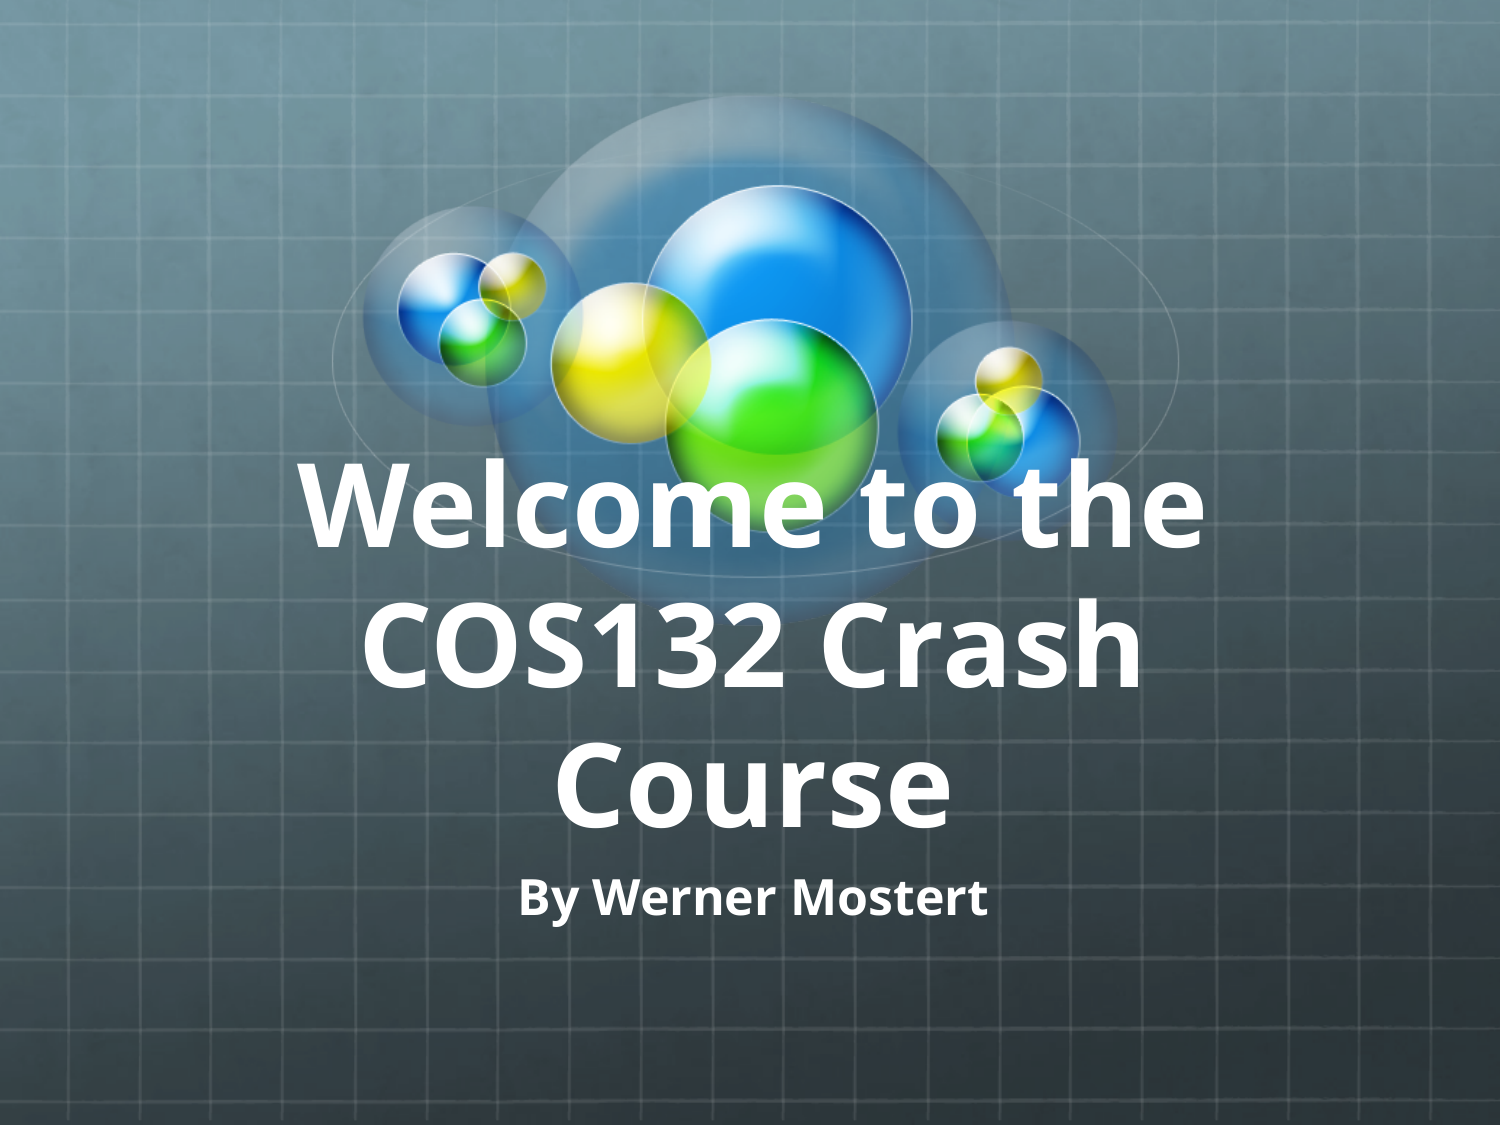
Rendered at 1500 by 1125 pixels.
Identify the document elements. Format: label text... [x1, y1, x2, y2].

subtitle By Werner Mostert [134, 858, 1372, 1028]
title Welcome to the COS132 Crash Course [134, 681, 1372, 858]
picture [0, 0, 1500, 1125]
